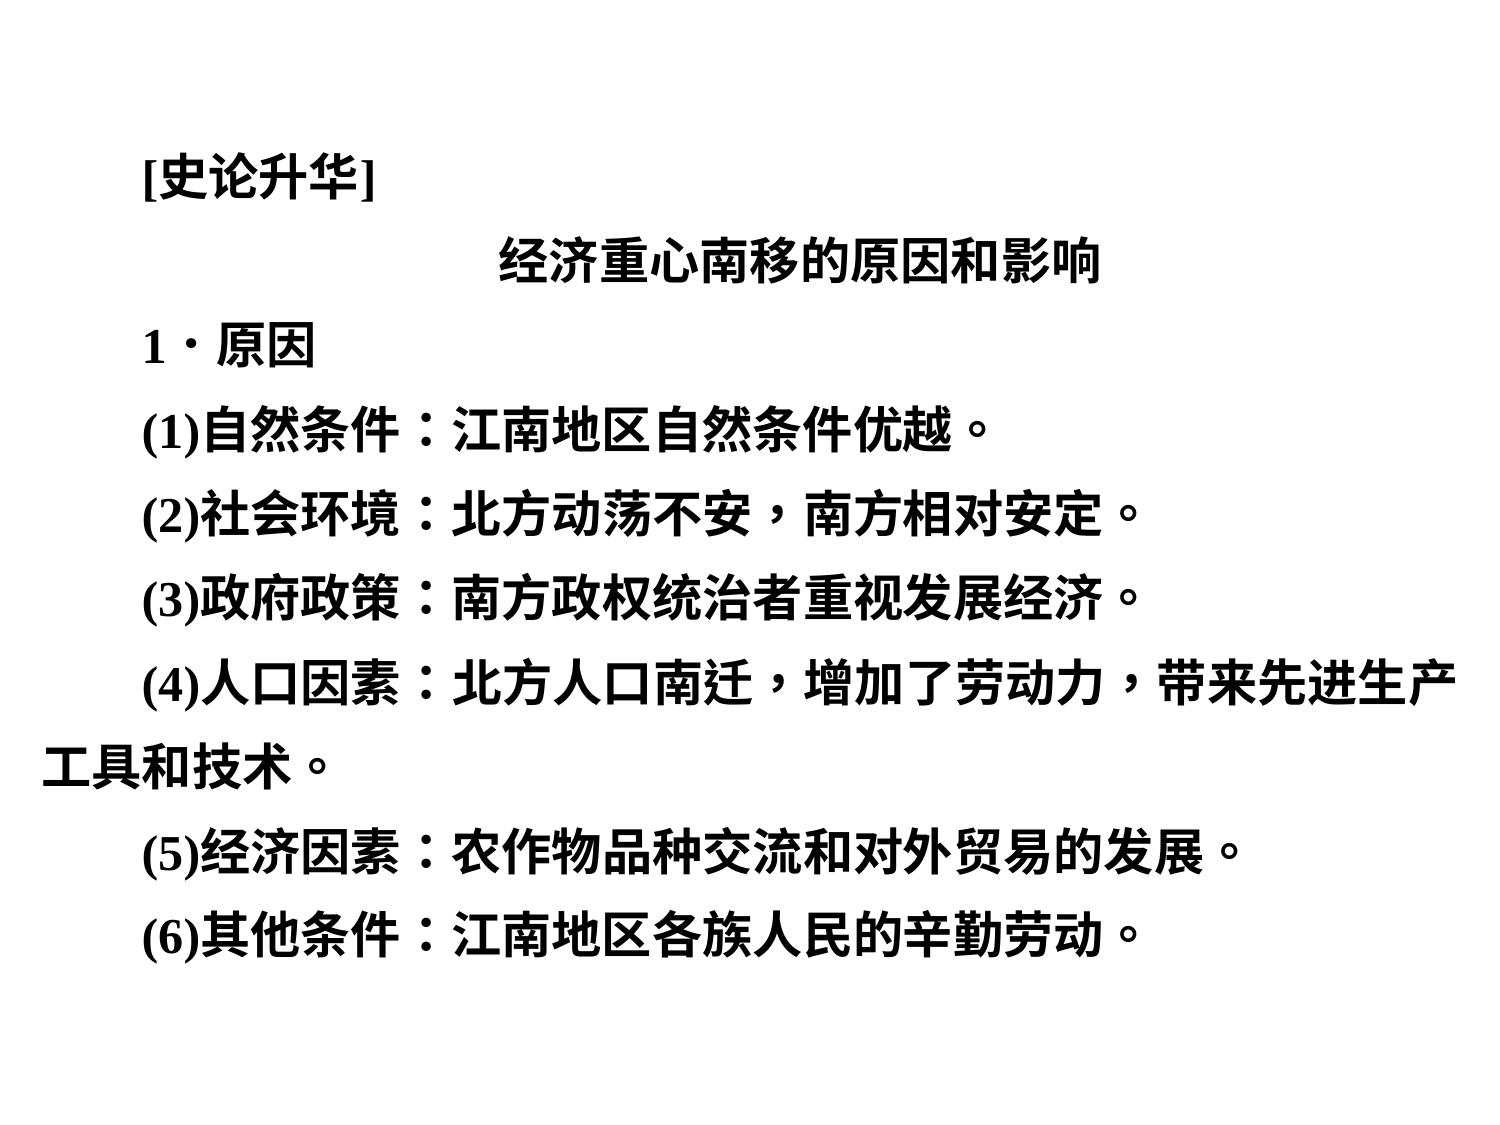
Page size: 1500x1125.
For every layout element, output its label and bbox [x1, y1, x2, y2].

text_box [41, 144, 1459, 988]
